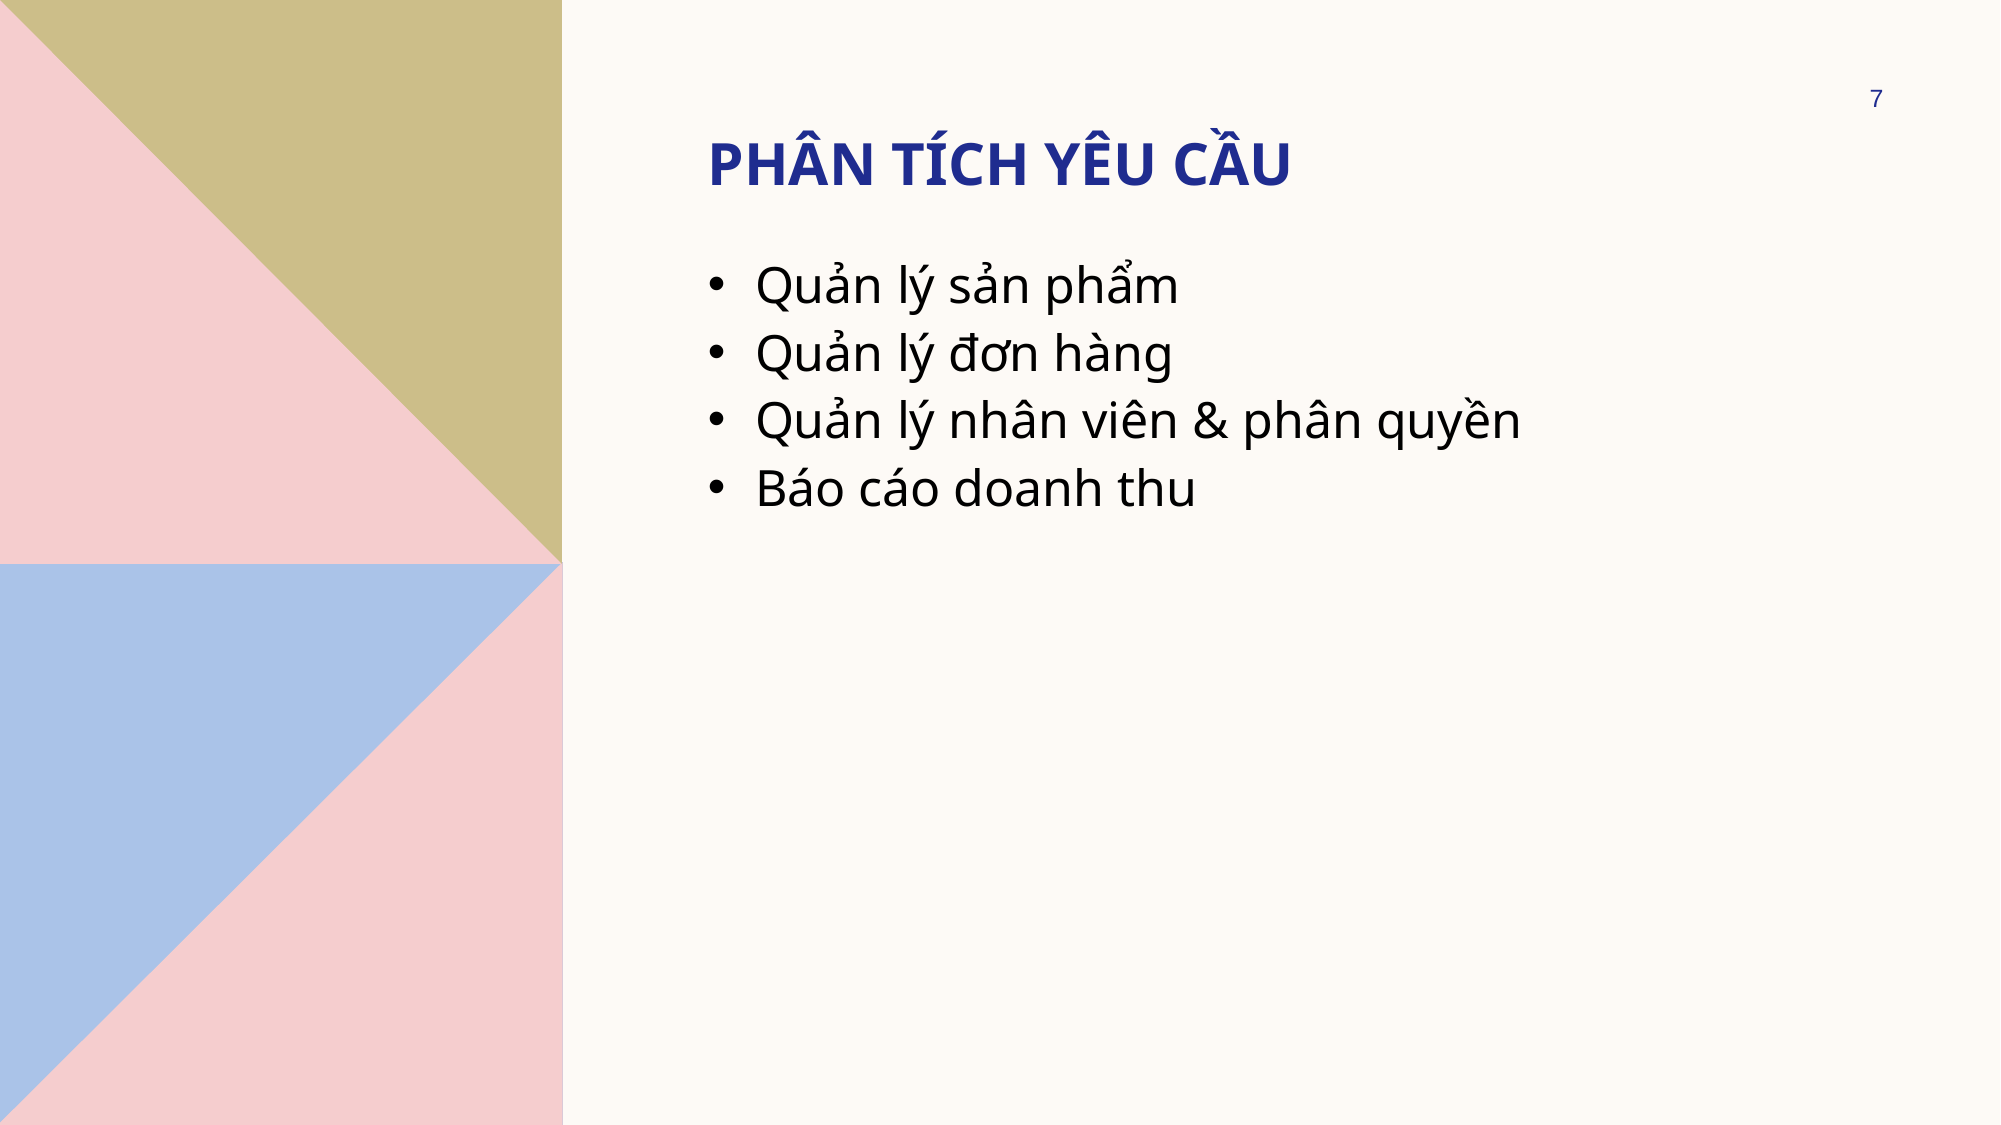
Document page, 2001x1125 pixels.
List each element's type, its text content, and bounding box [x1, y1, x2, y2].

title Phân tích yêu cầu [693, 120, 1958, 246]
list Quản lý sản phẩm Quản lý đơn hàng Quản lý nhân viên & phân quyền Báo cáo doanh thu [693, 246, 1958, 1063]
slide_number 7 [1795, 75, 1958, 120]
